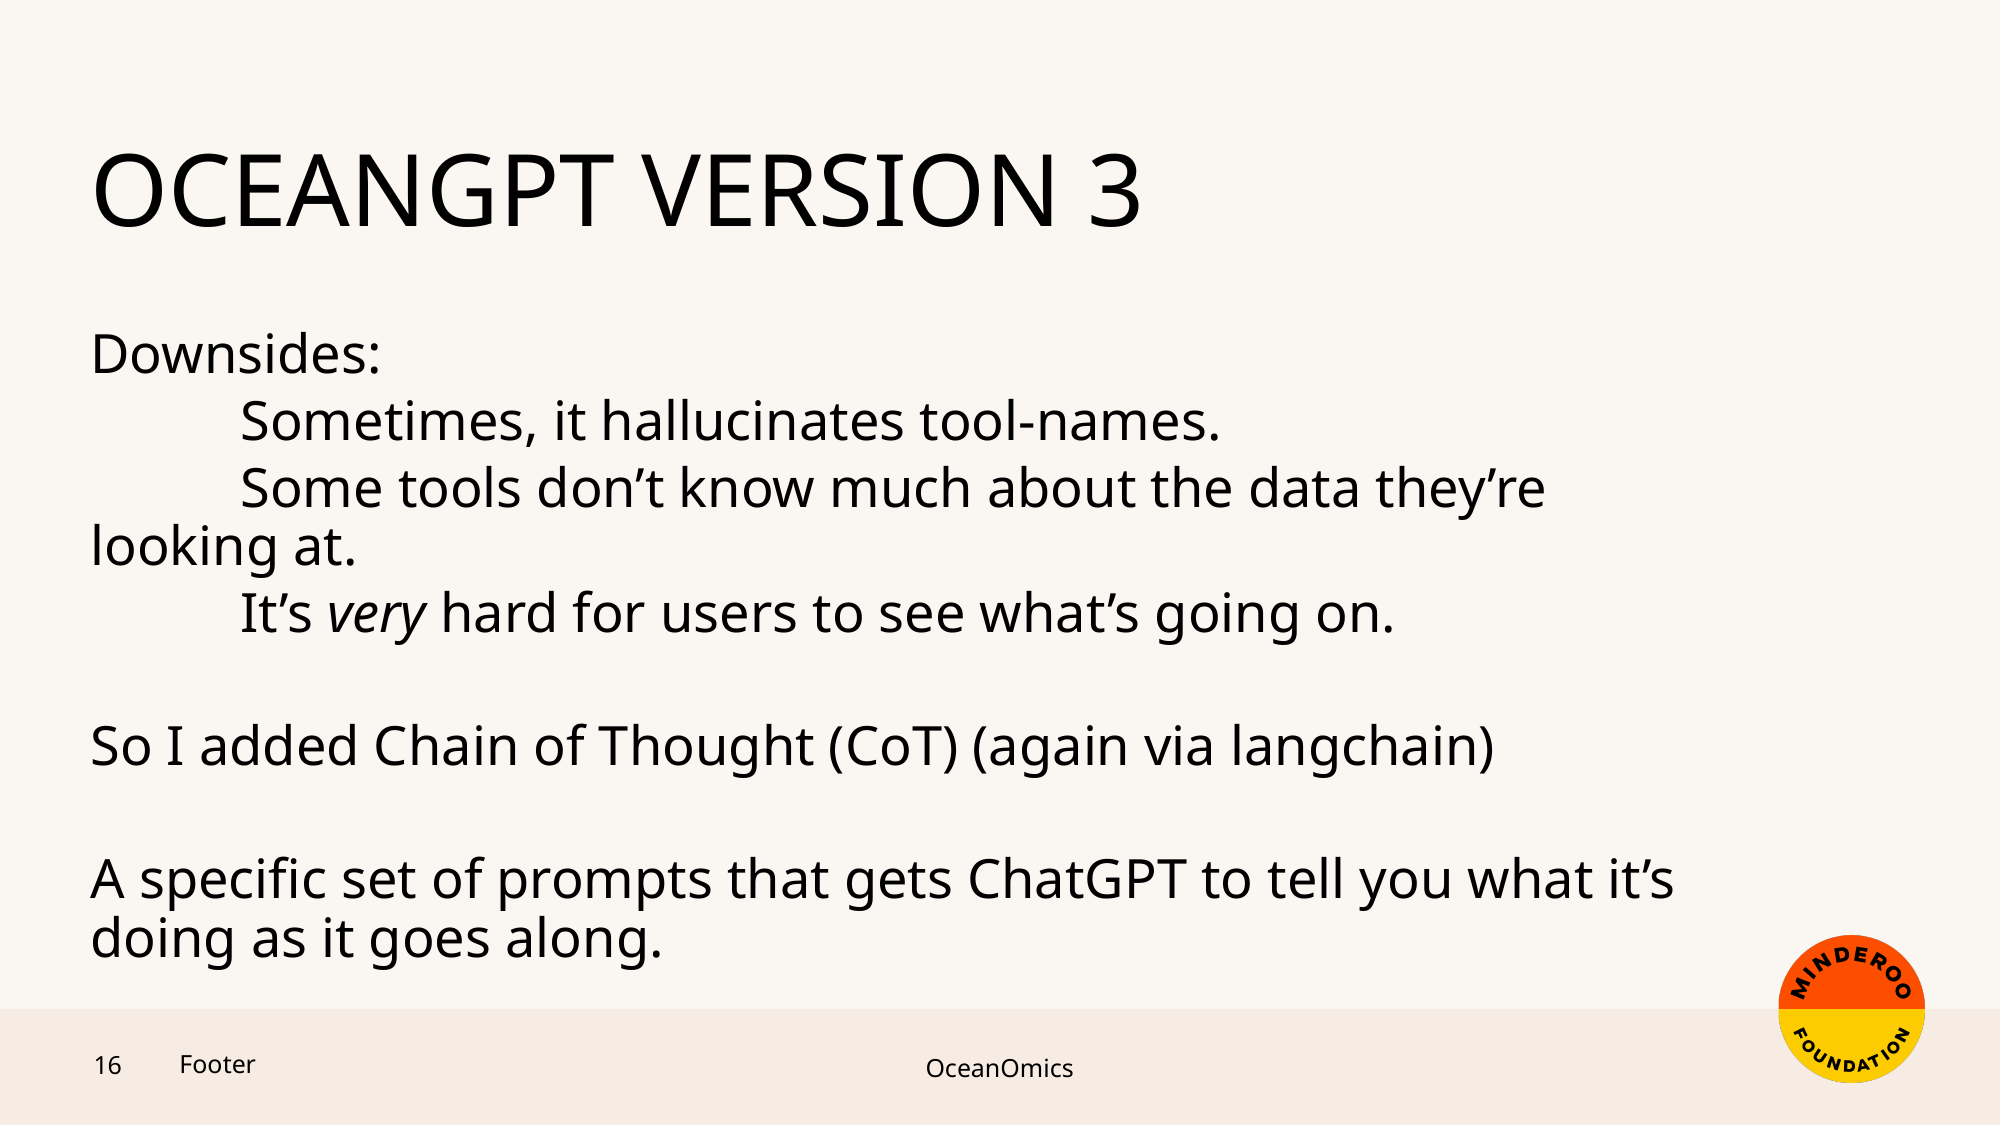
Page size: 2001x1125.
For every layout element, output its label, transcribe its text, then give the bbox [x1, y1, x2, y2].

footer Footer [179, 1053, 648, 1088]
list OceanOmics [648, 1053, 1355, 1088]
picture [1778, 935, 1925, 1083]
list Downsides: Sometimes, it hallucinates tool-names. Some tools don’t know much about the data they’re looking at. It’s very hard for users to see what’s going on. So I added Chain of Thought (CoT) (again via langchain) A specific set of prompts that gets ChatGPT to tell you what it’s doing as it goes along. [90, 326, 1691, 754]
list OceanGPT version 3 [90, 91, 1455, 326]
